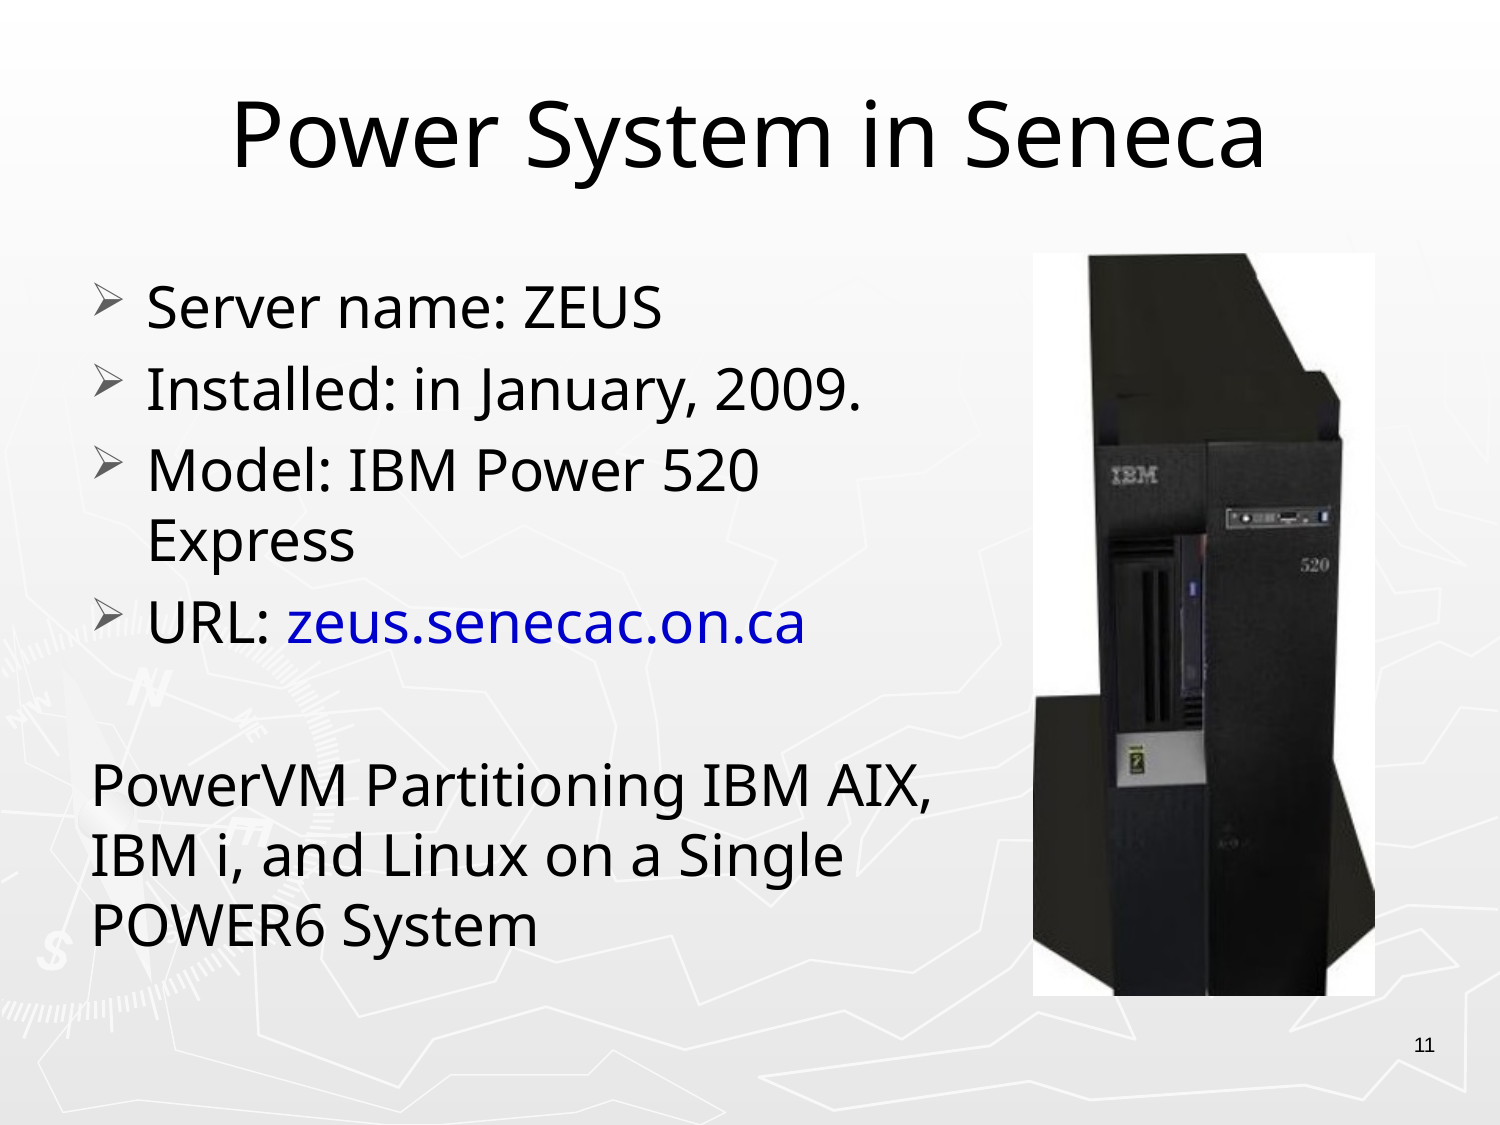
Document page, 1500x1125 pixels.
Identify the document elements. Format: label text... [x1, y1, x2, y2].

title Power System in Seneca [49, 37, 1451, 225]
list Server name: ZEUS Installed: in January, 2009. Model: IBM Power 520 Express URL: zeus.senecac.on.ca PowerVM Partitioning IBM AIX, IBM i, and Linux on a Single POWER6 System [75, 262, 987, 1005]
slide_number 11 [1074, 1024, 1451, 1103]
picture [1033, 253, 1375, 996]
